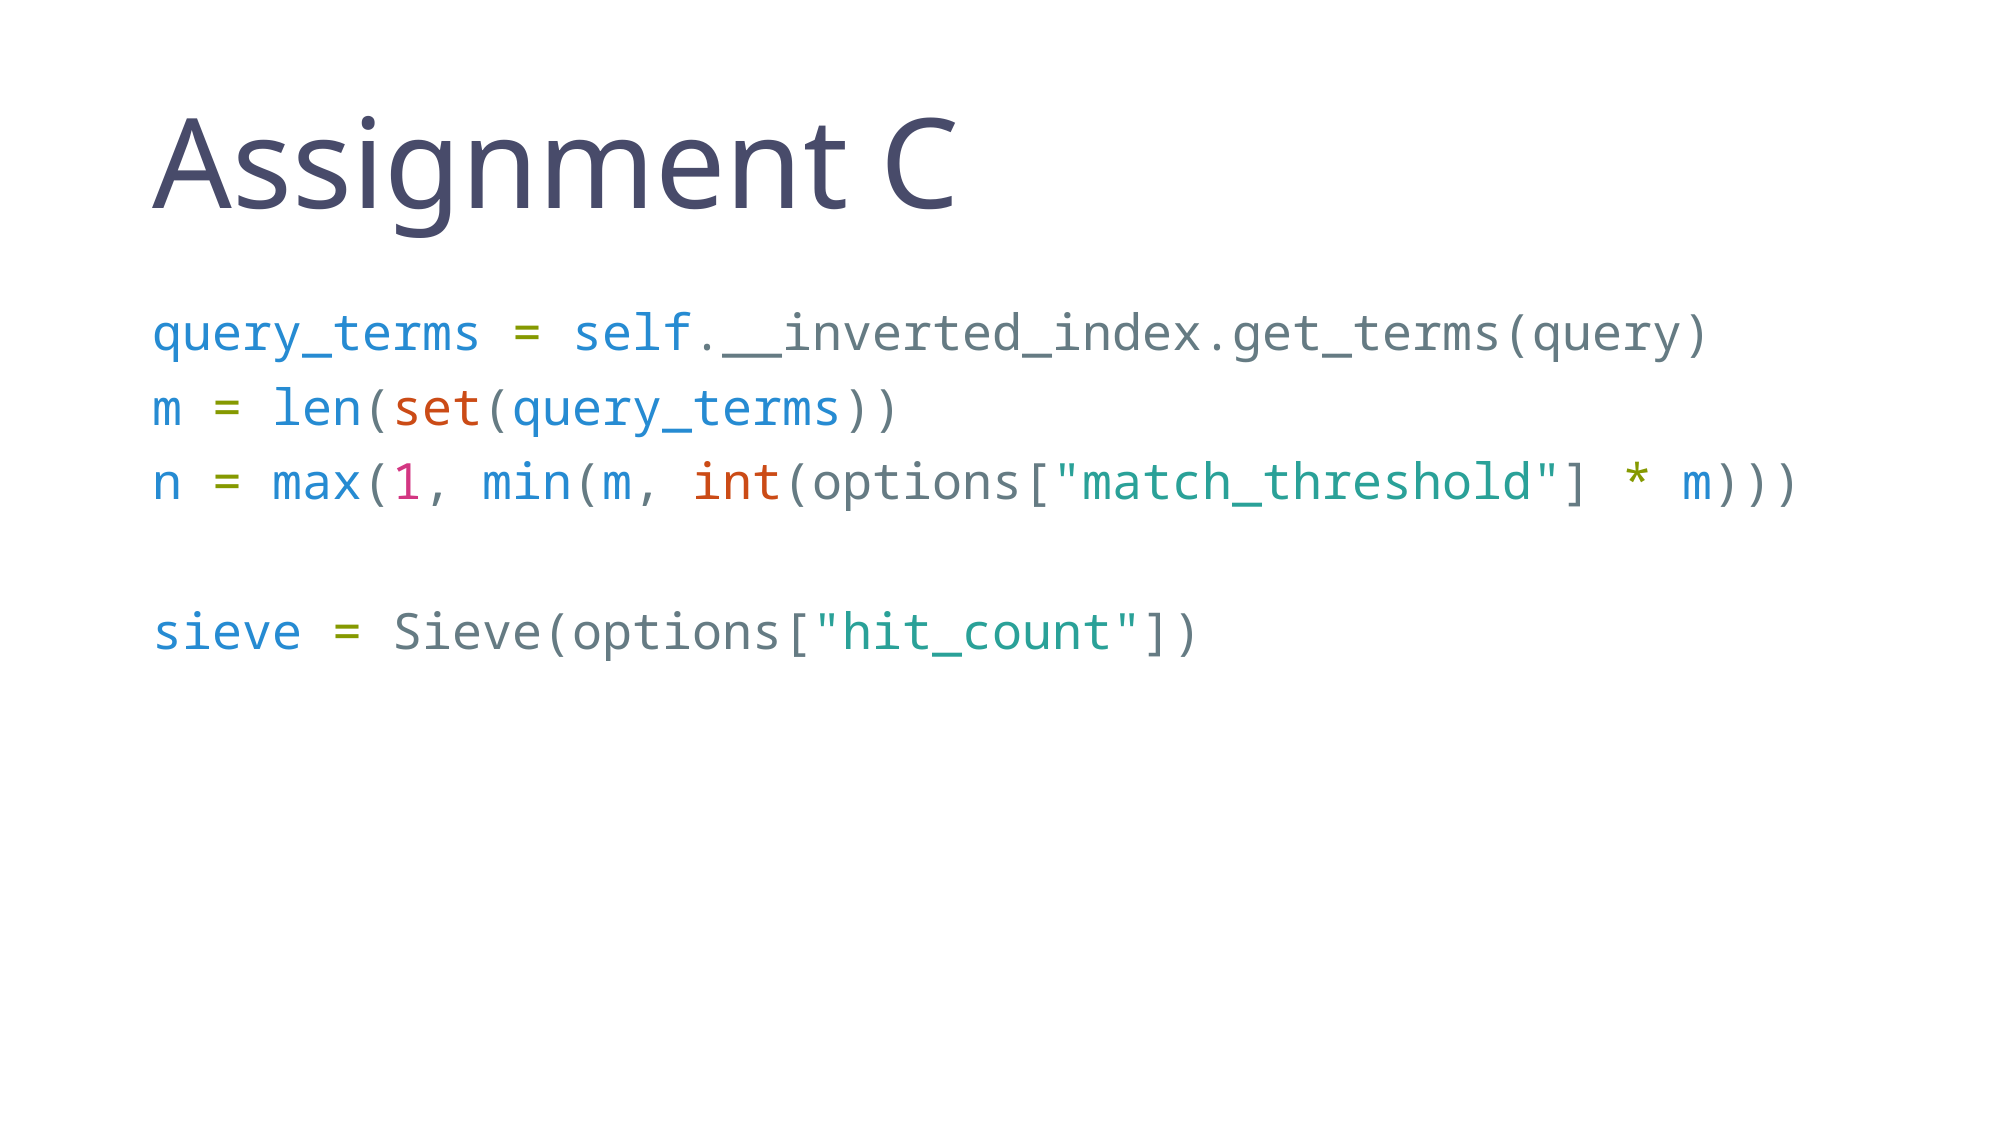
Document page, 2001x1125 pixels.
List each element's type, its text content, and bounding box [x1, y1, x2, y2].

title Assignment C [137, 59, 1863, 278]
list query_terms = self.__inverted_index.get_terms(query) m = len(set(query_terms)) n = max(1, min(m, int(options["match_threshold"] * m))) sieve = Sieve(options["hit_count"]) [137, 299, 1863, 1099]
